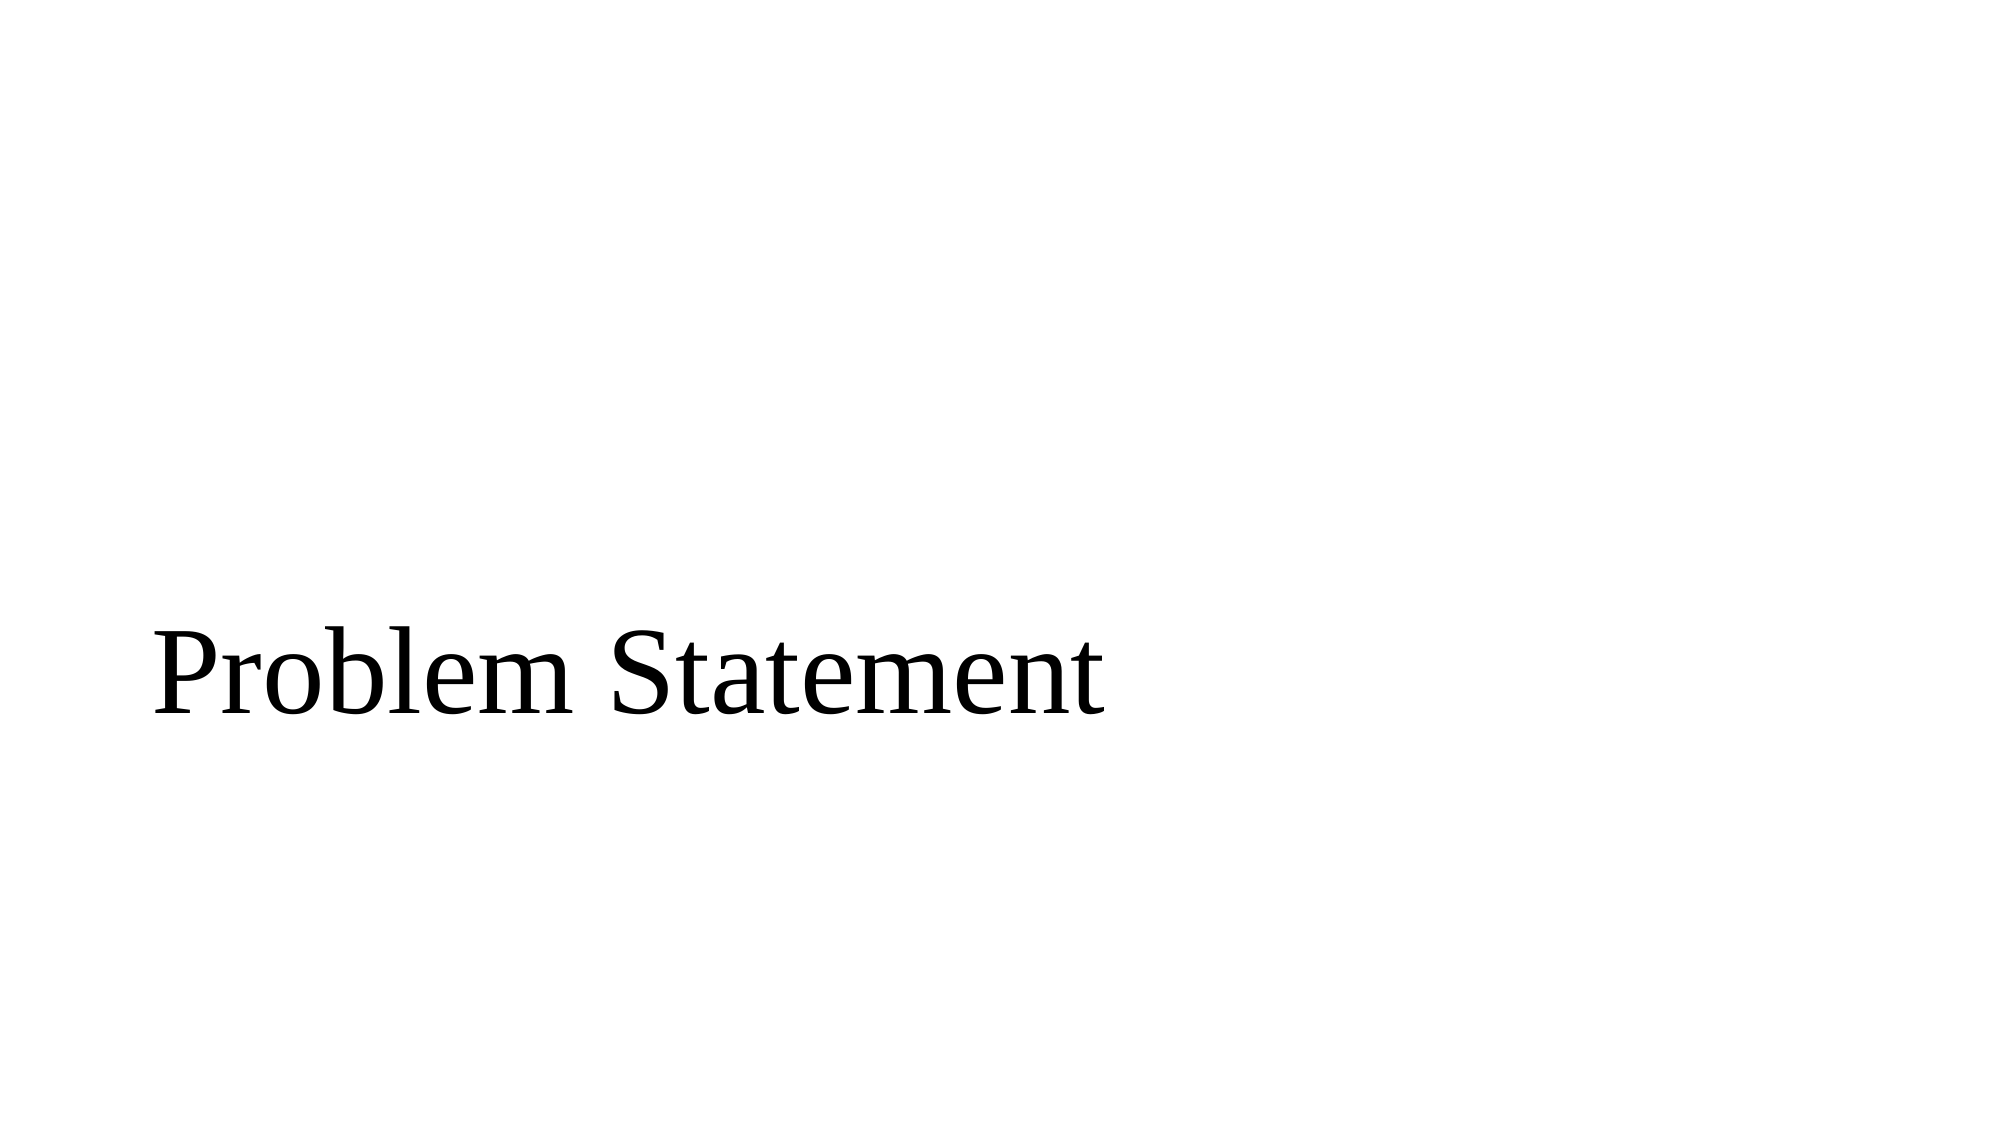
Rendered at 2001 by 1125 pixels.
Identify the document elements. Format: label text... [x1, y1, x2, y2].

title Problem Statement [136, 280, 1862, 749]
